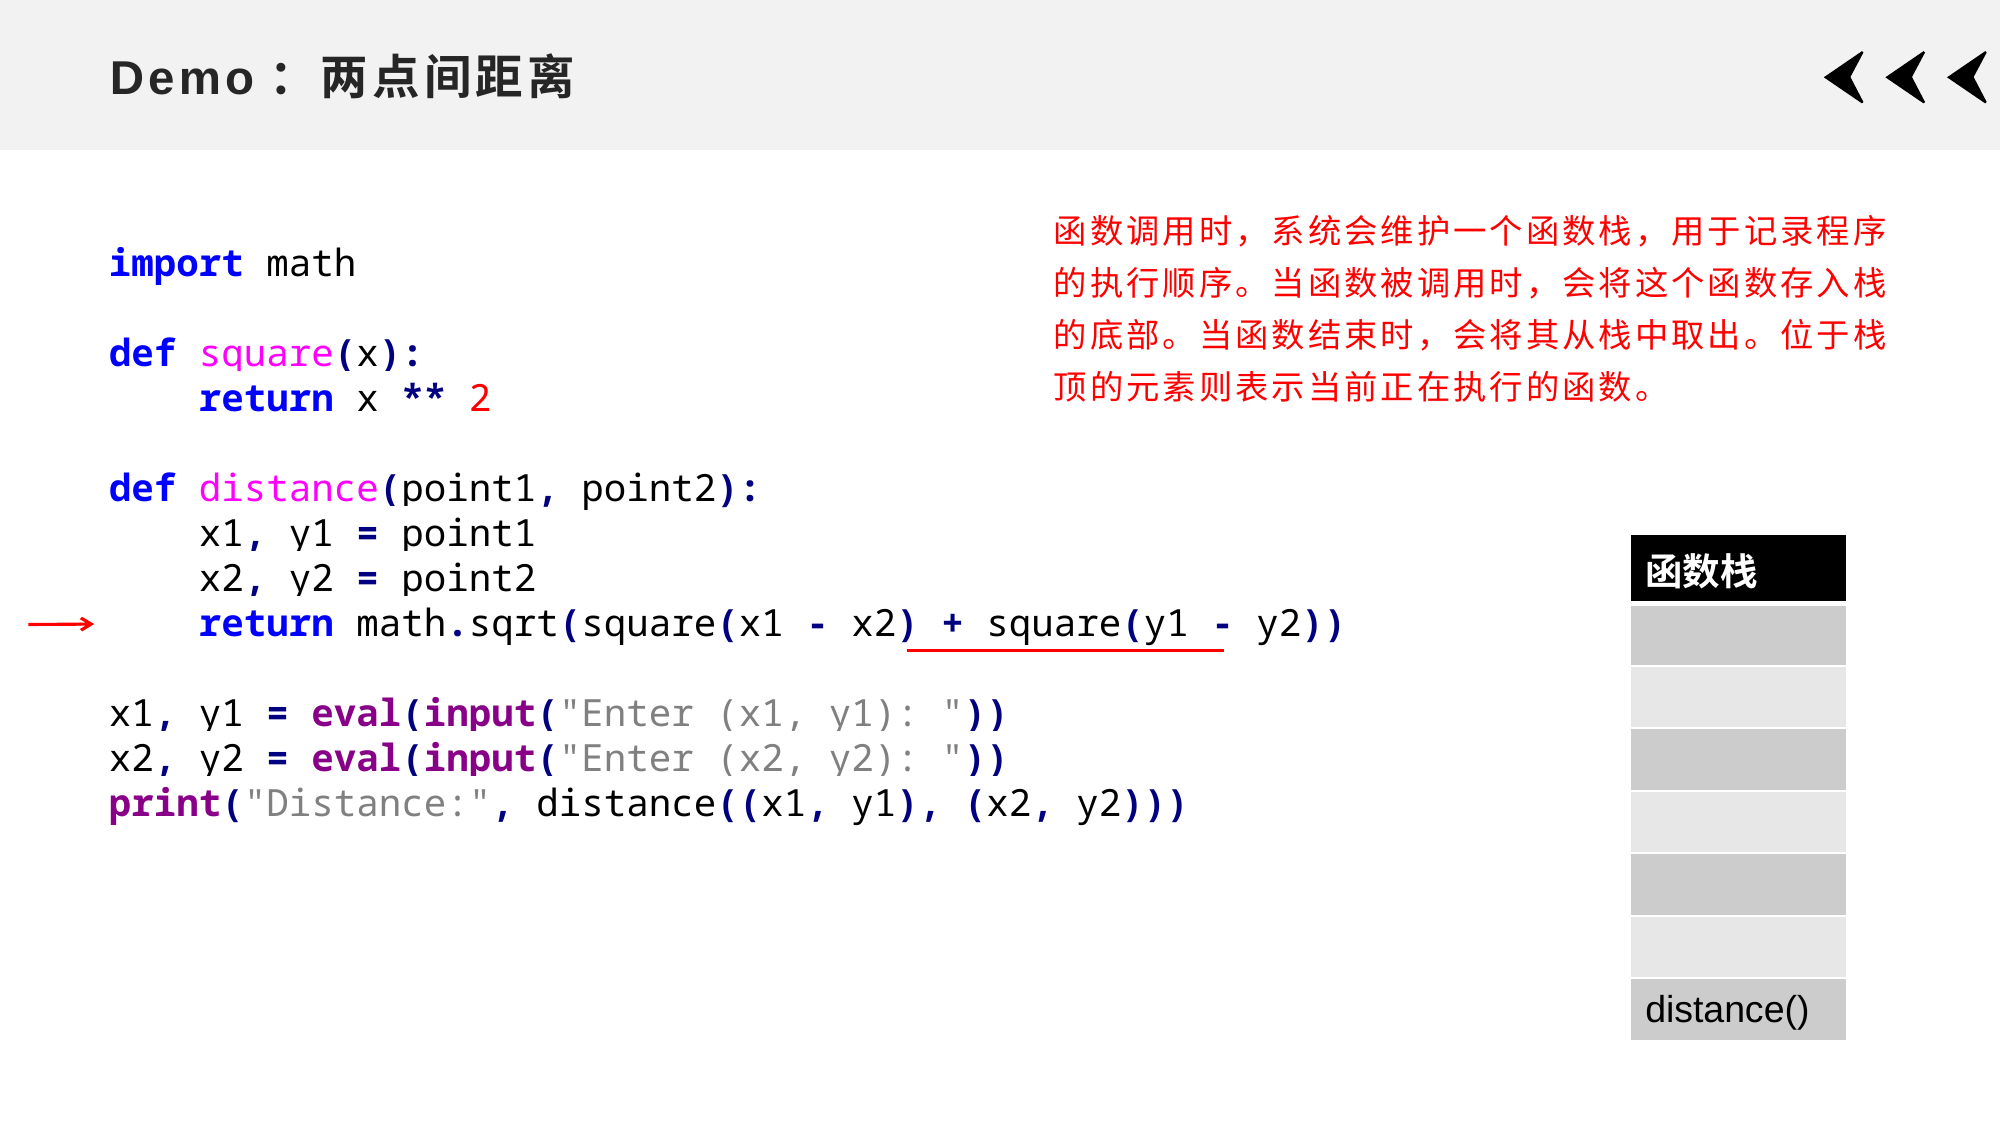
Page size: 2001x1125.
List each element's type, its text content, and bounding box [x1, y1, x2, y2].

table_cell [1631, 667, 1846, 727]
table_cell [1631, 854, 1846, 915]
table_cell [1631, 917, 1846, 977]
table_cell distance() [1631, 979, 1846, 1040]
table_header 函数栈 [1631, 535, 1846, 601]
table_cell [1631, 729, 1846, 790]
table_cell [1631, 792, 1846, 852]
text_box import math def square(x): return x ** 2 def distance(point1, point2): x1, y1 = point1 x2, y2 = point2 return math.sqrt(square(x1 - x2) + square(y1 - y2)) x1, y1 = eval(input("Enter (x1, y1): ")) x2, y2 = eval(input("Enter (x2, y2): ")) print("Distance:", distance((x1, y1), (x2, y2))) [94, 231, 1384, 831]
list 函数调用时，系统会维护一个函数栈，用于记录程序的执行顺序。当函数被调用时，会将这个函数存入栈的底部。当函数结束时，会将其从栈中取出。位于栈顶的元素则表示当前正在执行的函数。 [1039, 190, 1906, 433]
title Demo：两点间距离 [95, 38, 1906, 112]
table_cell [1631, 606, 1846, 665]
